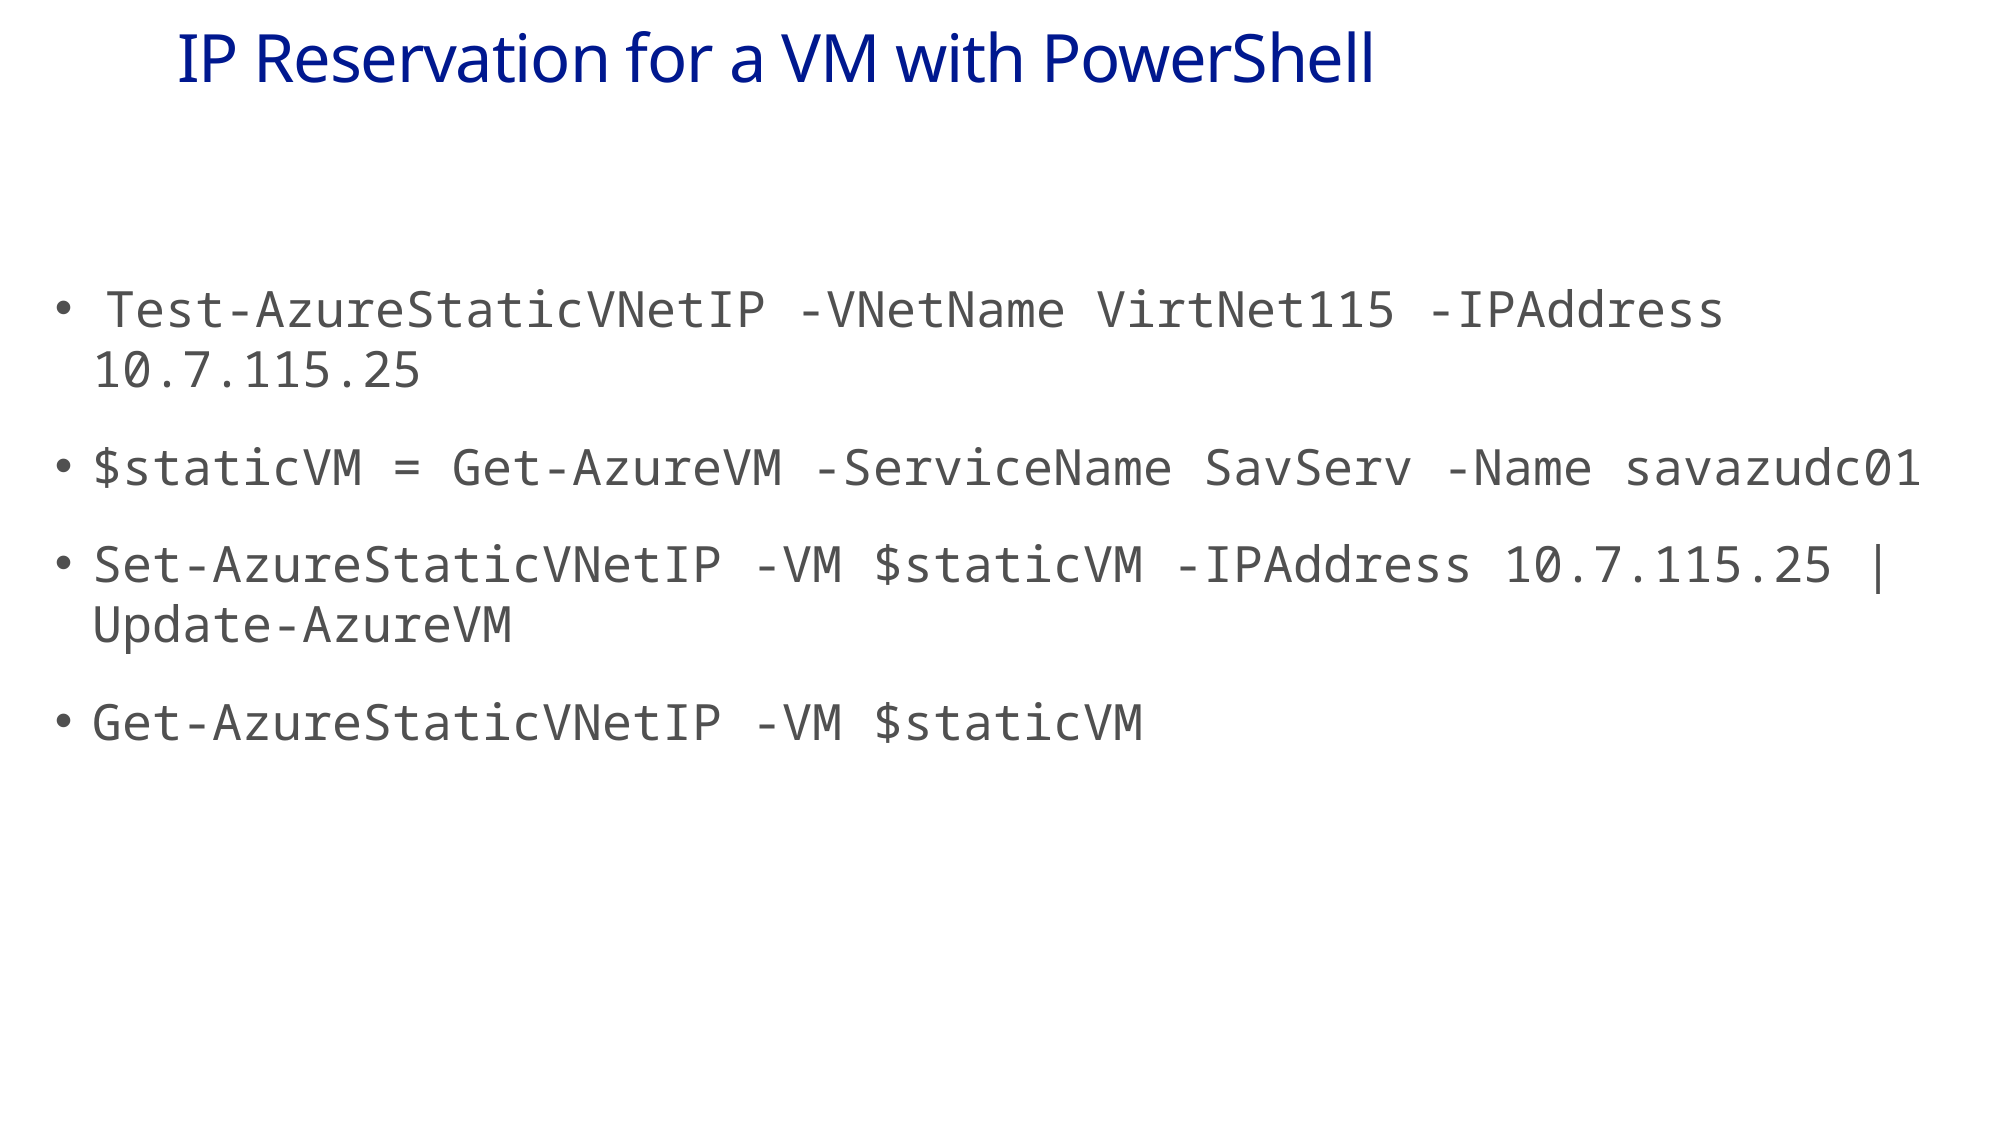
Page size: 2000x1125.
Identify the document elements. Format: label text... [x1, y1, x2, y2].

list Test-AzureStaticVNetIP -VNetName VirtNet115 -IPAddress 10.7.115.25 $staticVM = Get-AzureVM -ServiceName SavServ -Name savazudc01 Set-AzureStaticVNetIP -VM $staticVM -IPAddress 10.7.115.25 | Update-AzureVM Get-AzureStaticVNetIP -VM $staticVM [24, 262, 1975, 1011]
title IP Reservation for a VM with PowerShell [124, 0, 2000, 106]
